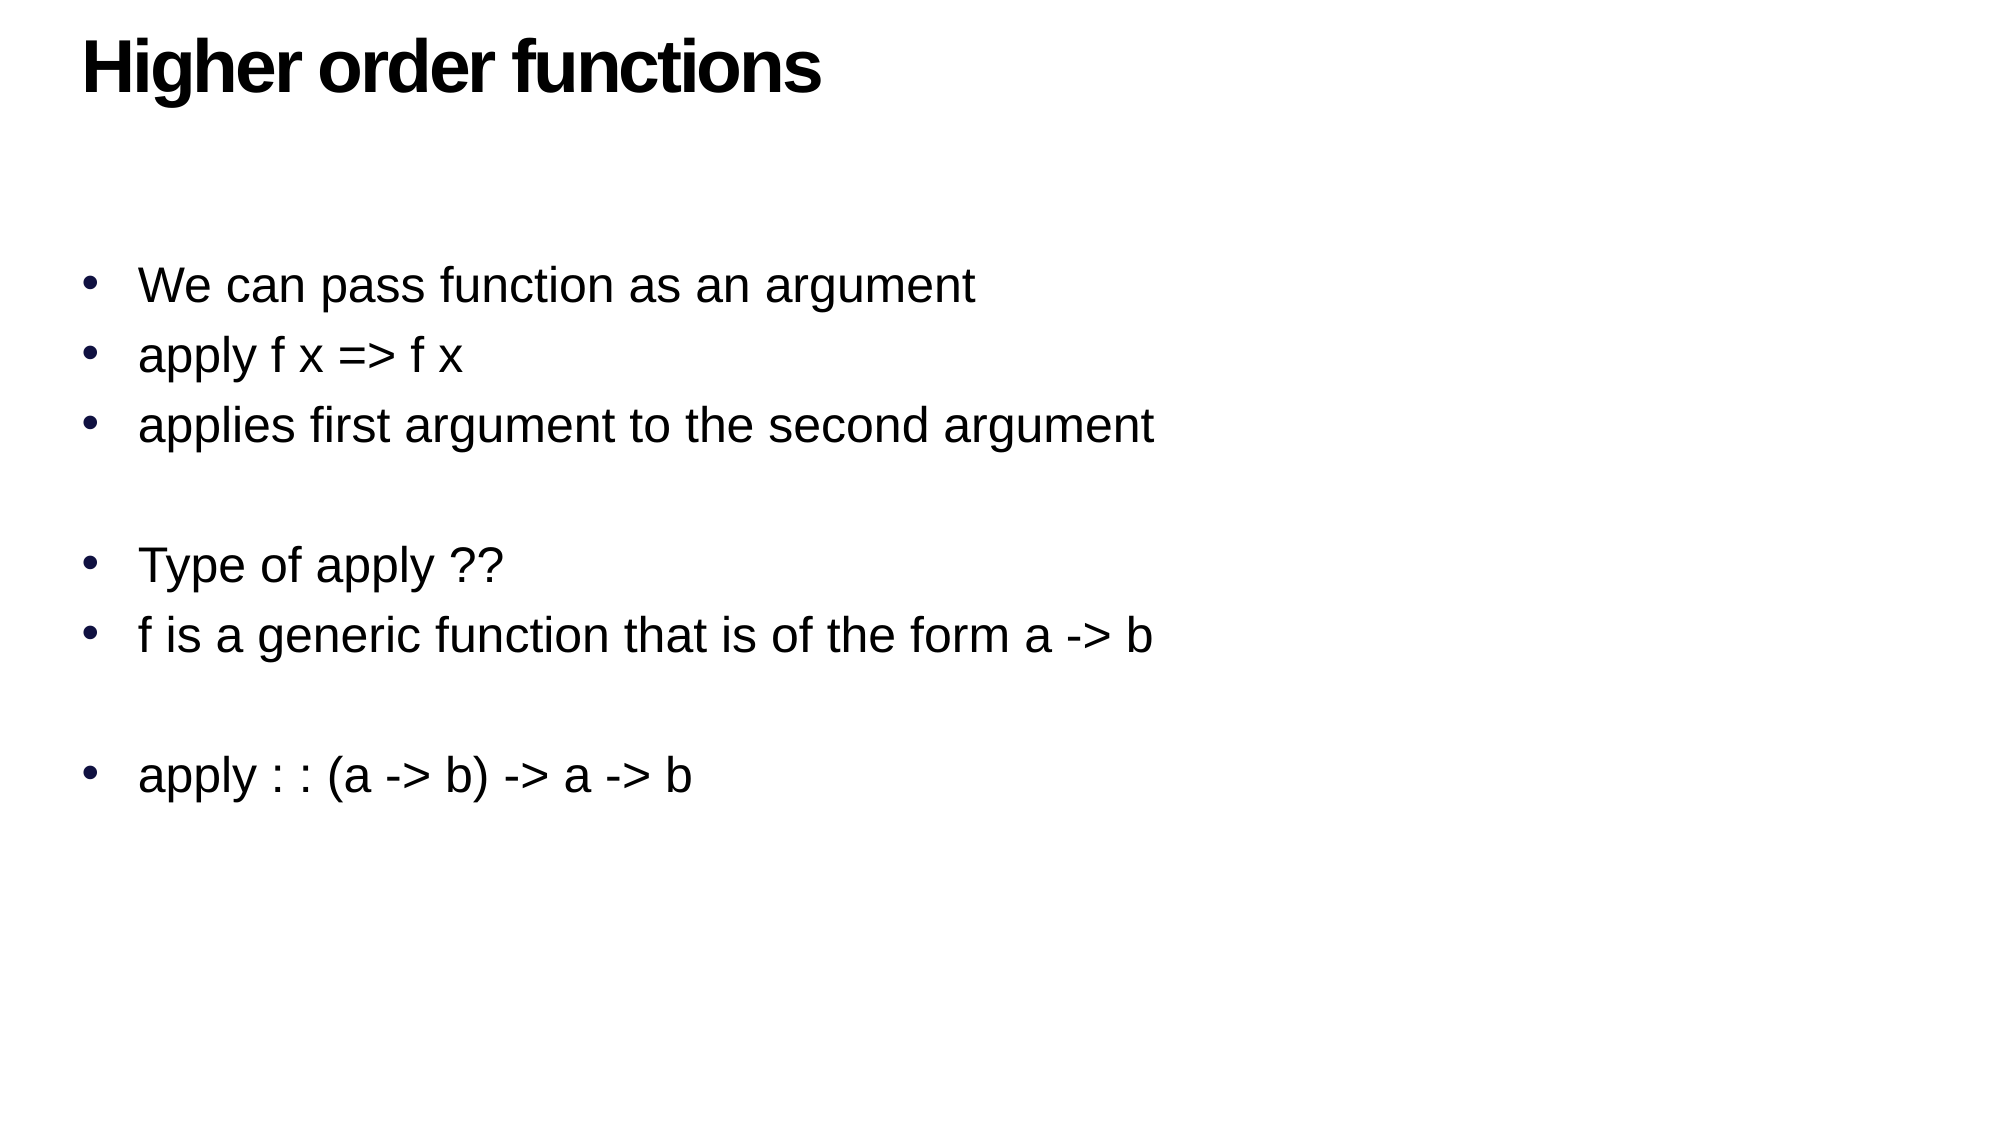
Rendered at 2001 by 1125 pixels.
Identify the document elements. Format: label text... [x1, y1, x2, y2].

list Higher order functions [66, 24, 1450, 213]
list We can pass function as an argument apply f x => f x applies first argument to the second argument Type of apply ?? f is a generic function that is of the form a -> b apply : : (a -> b) -> a -> b [66, 245, 1867, 988]
